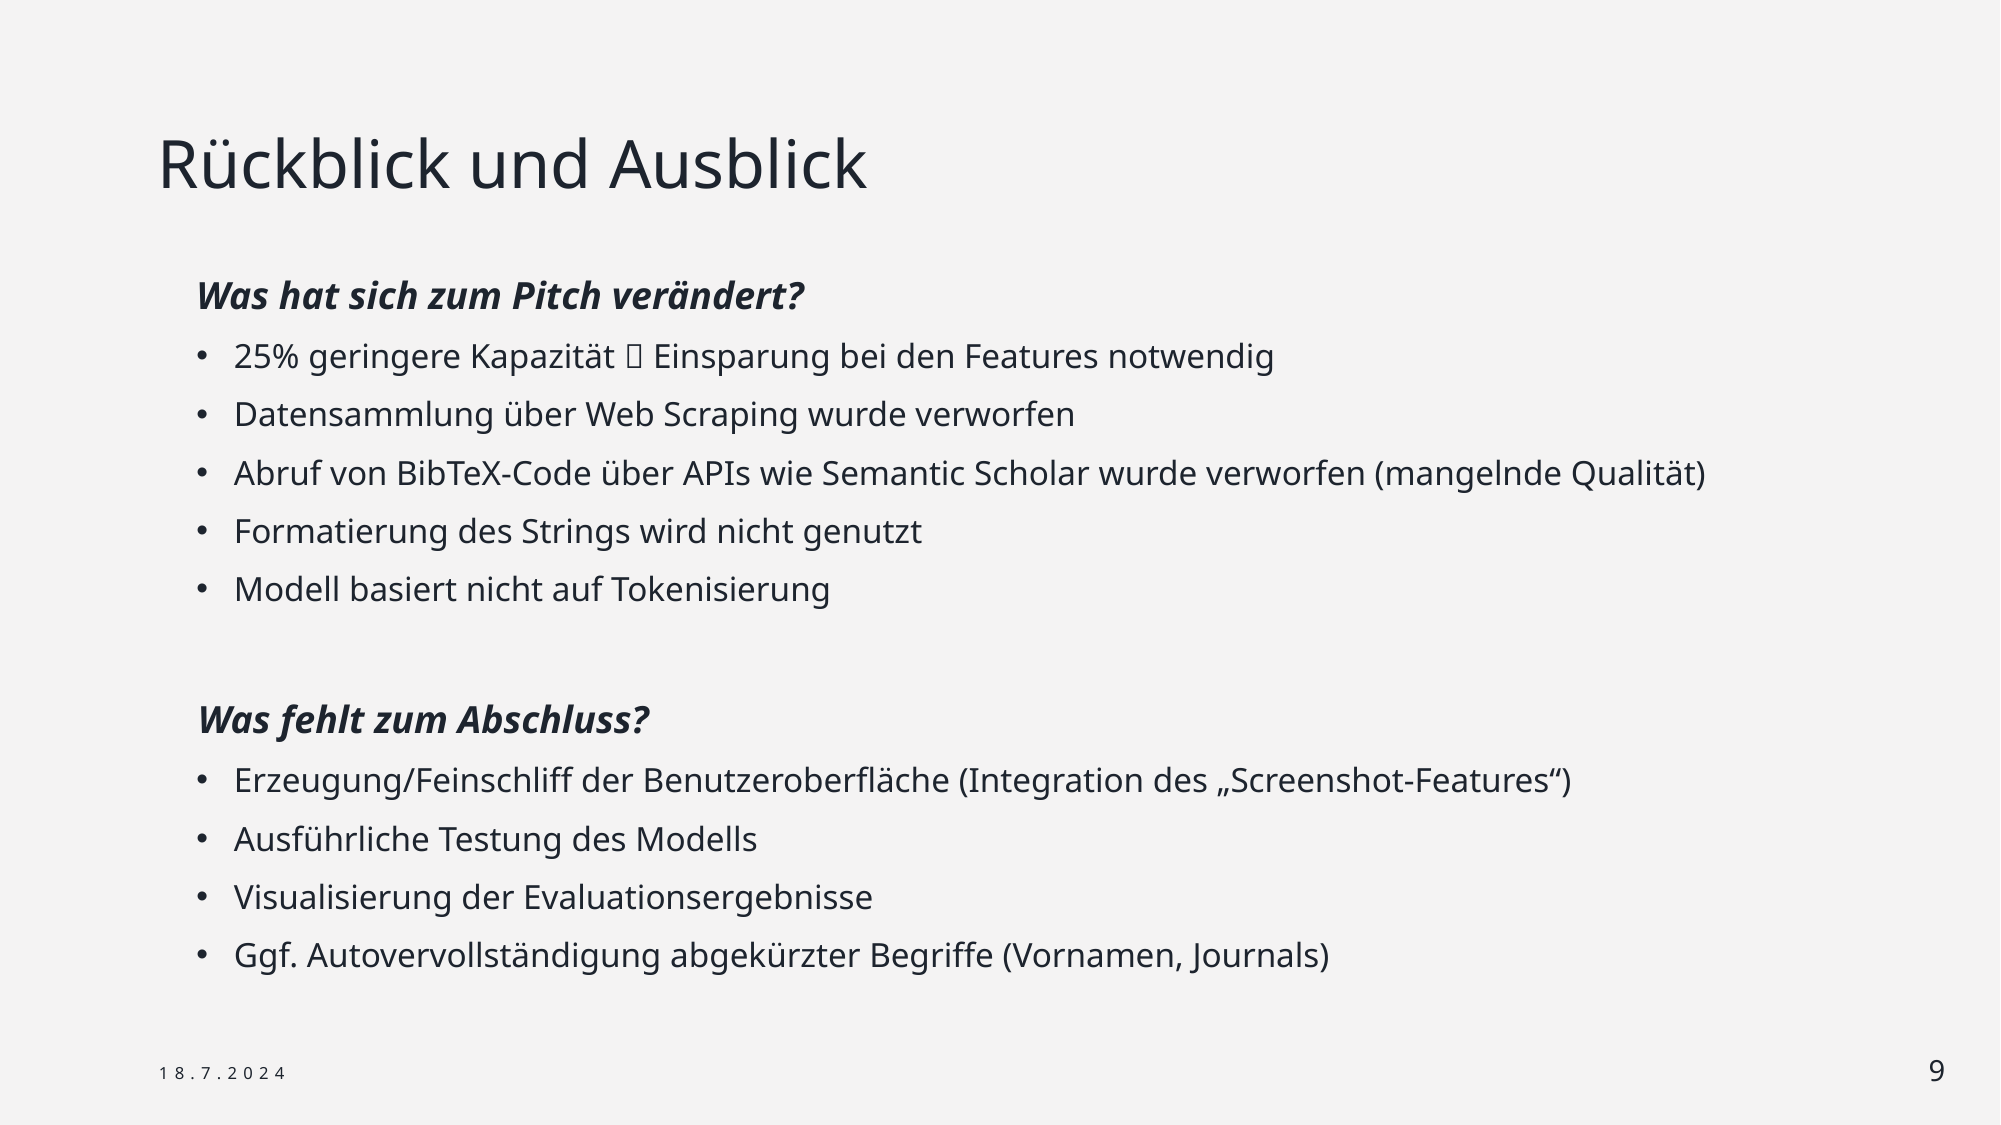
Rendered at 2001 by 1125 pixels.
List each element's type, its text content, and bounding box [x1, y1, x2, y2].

title Rückblick und Ausblick [142, 96, 1858, 209]
list Was hat sich zum Pitch verändert? 25% geringere Kapazität  Einsparung bei den Features notwendig Datensammlung über Web Scraping wurde verworfen Abruf von BibTeX-Code über APIs wie Semantic Scholar wurde verworfen (mangelnde Qualität) Formatierung des Strings wird nicht genutzt Modell basiert nicht auf Tokenisierung Was fehlt zum Abschluss? Erzeugung/Feinschliff der Benutzeroberfläche (Integration des „Screenshot-Features“) Ausführliche Testung des Modells Visualisierung der Evaluationsergebnisse Ggf. Autovervollständigung abgekürzter Begriffe (Vornamen, Journals) [143, 255, 1857, 995]
slide_number 9 [1875, 1042, 1961, 1103]
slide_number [143, 1042, 594, 1103]
